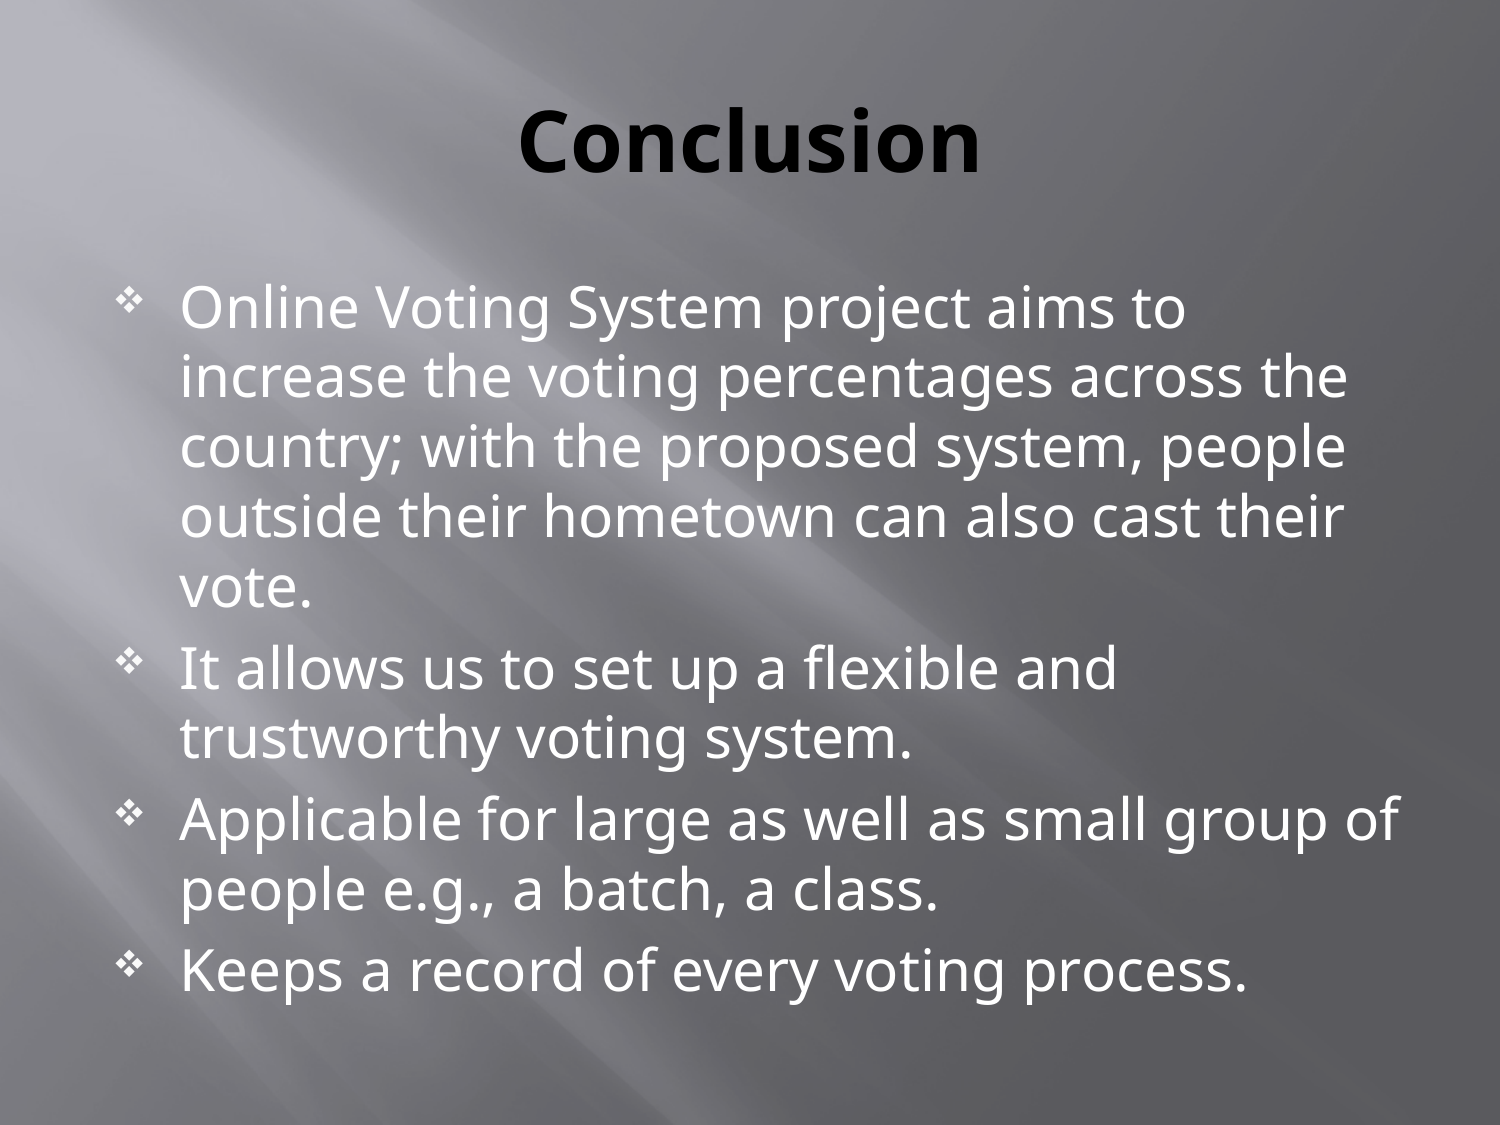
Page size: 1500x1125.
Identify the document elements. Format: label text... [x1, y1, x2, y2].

title Conclusion [75, 45, 1425, 233]
list Online Voting System project aims to increase the voting percentages across the country; with the proposed system, people outside their hometown can also cast their vote. It allows us to set up a flexible and trustworthy voting system. Applicable for large as well as small group of people e.g., a batch, a class. Keeps a record of every voting process. [75, 262, 1425, 1035]
